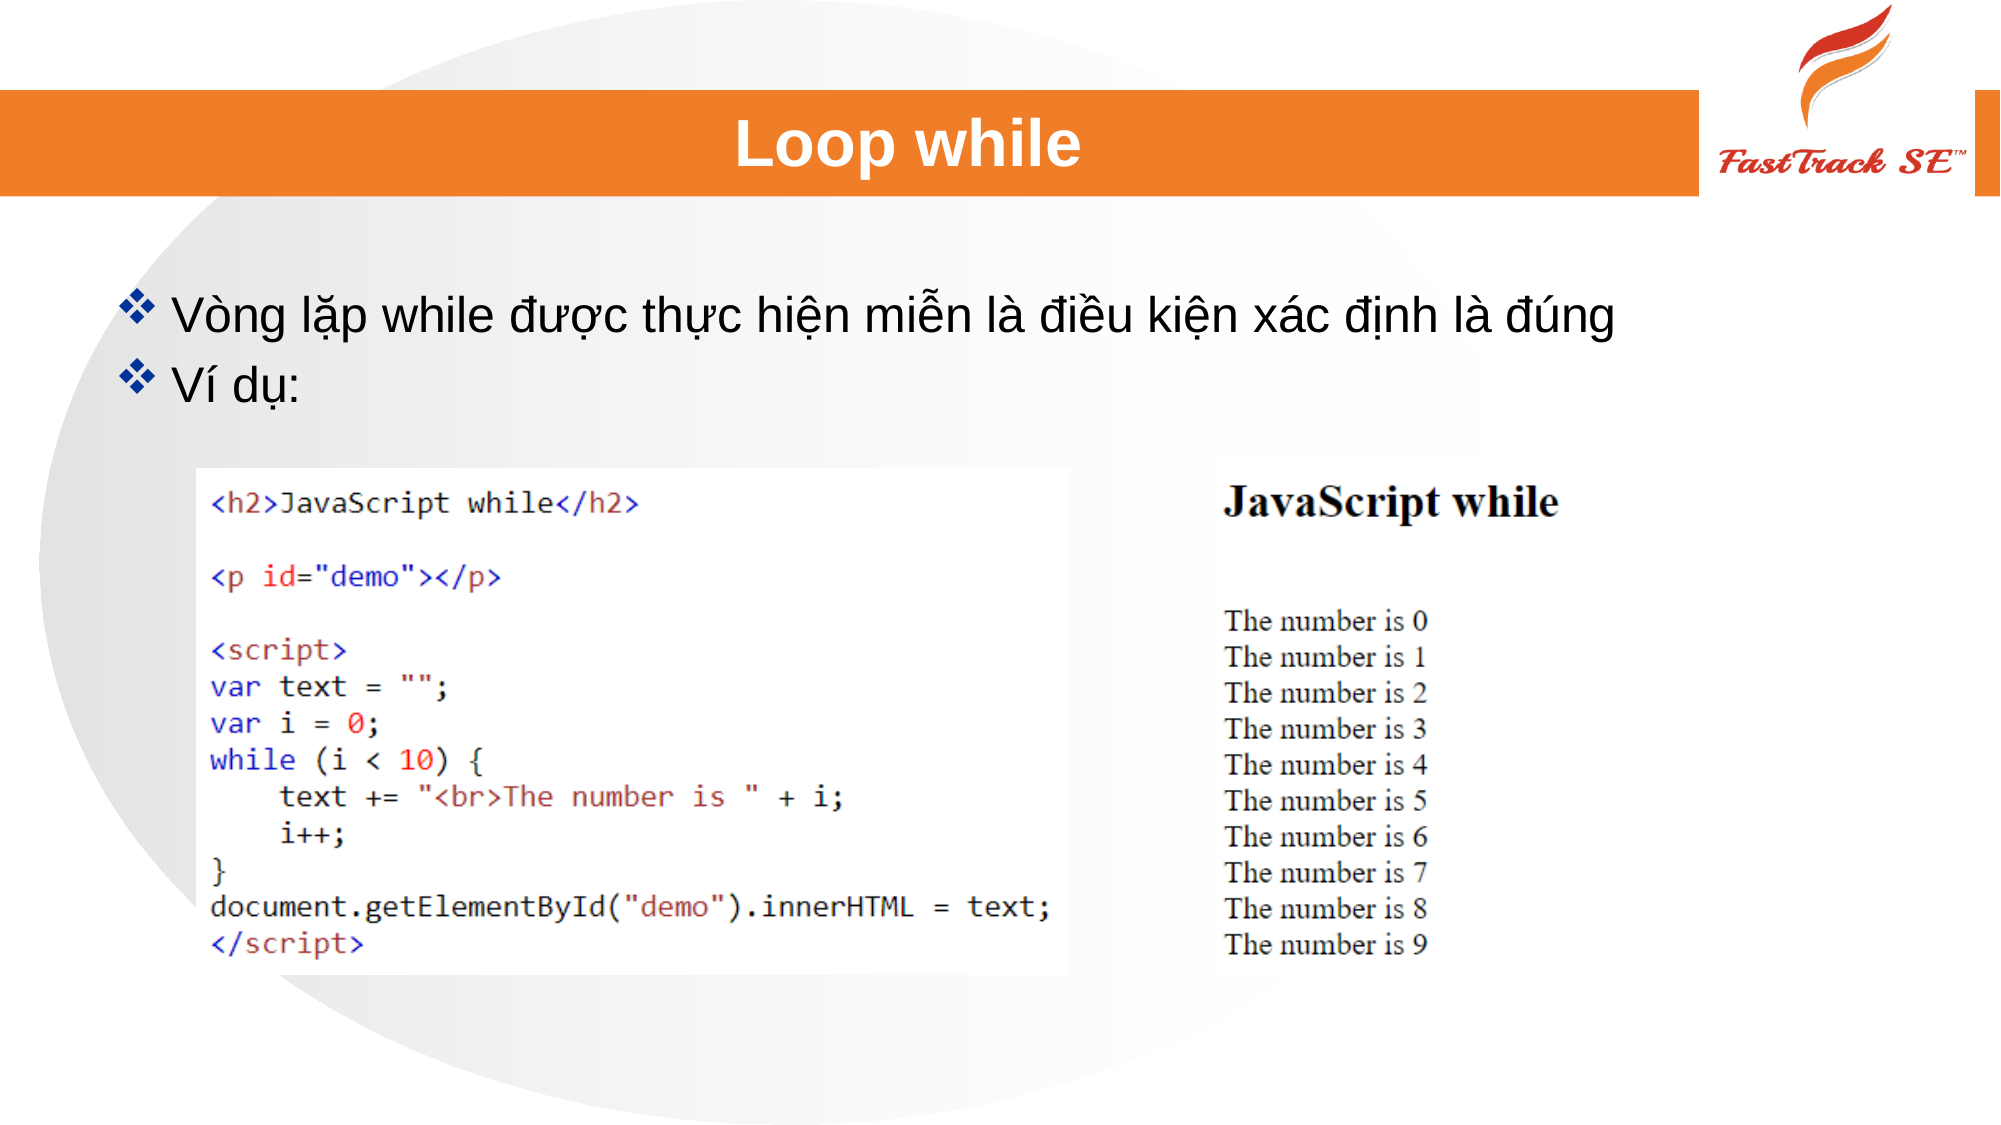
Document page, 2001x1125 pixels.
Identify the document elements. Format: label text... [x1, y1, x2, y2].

title Loop while [249, 99, 1567, 180]
picture [1216, 455, 1567, 976]
picture [195, 467, 1069, 976]
list Vòng lặp while được thực hiện miễn là điều kiện xác định là đúng Ví dụ: [99, 275, 1909, 1038]
picture [1700, 0, 1975, 192]
